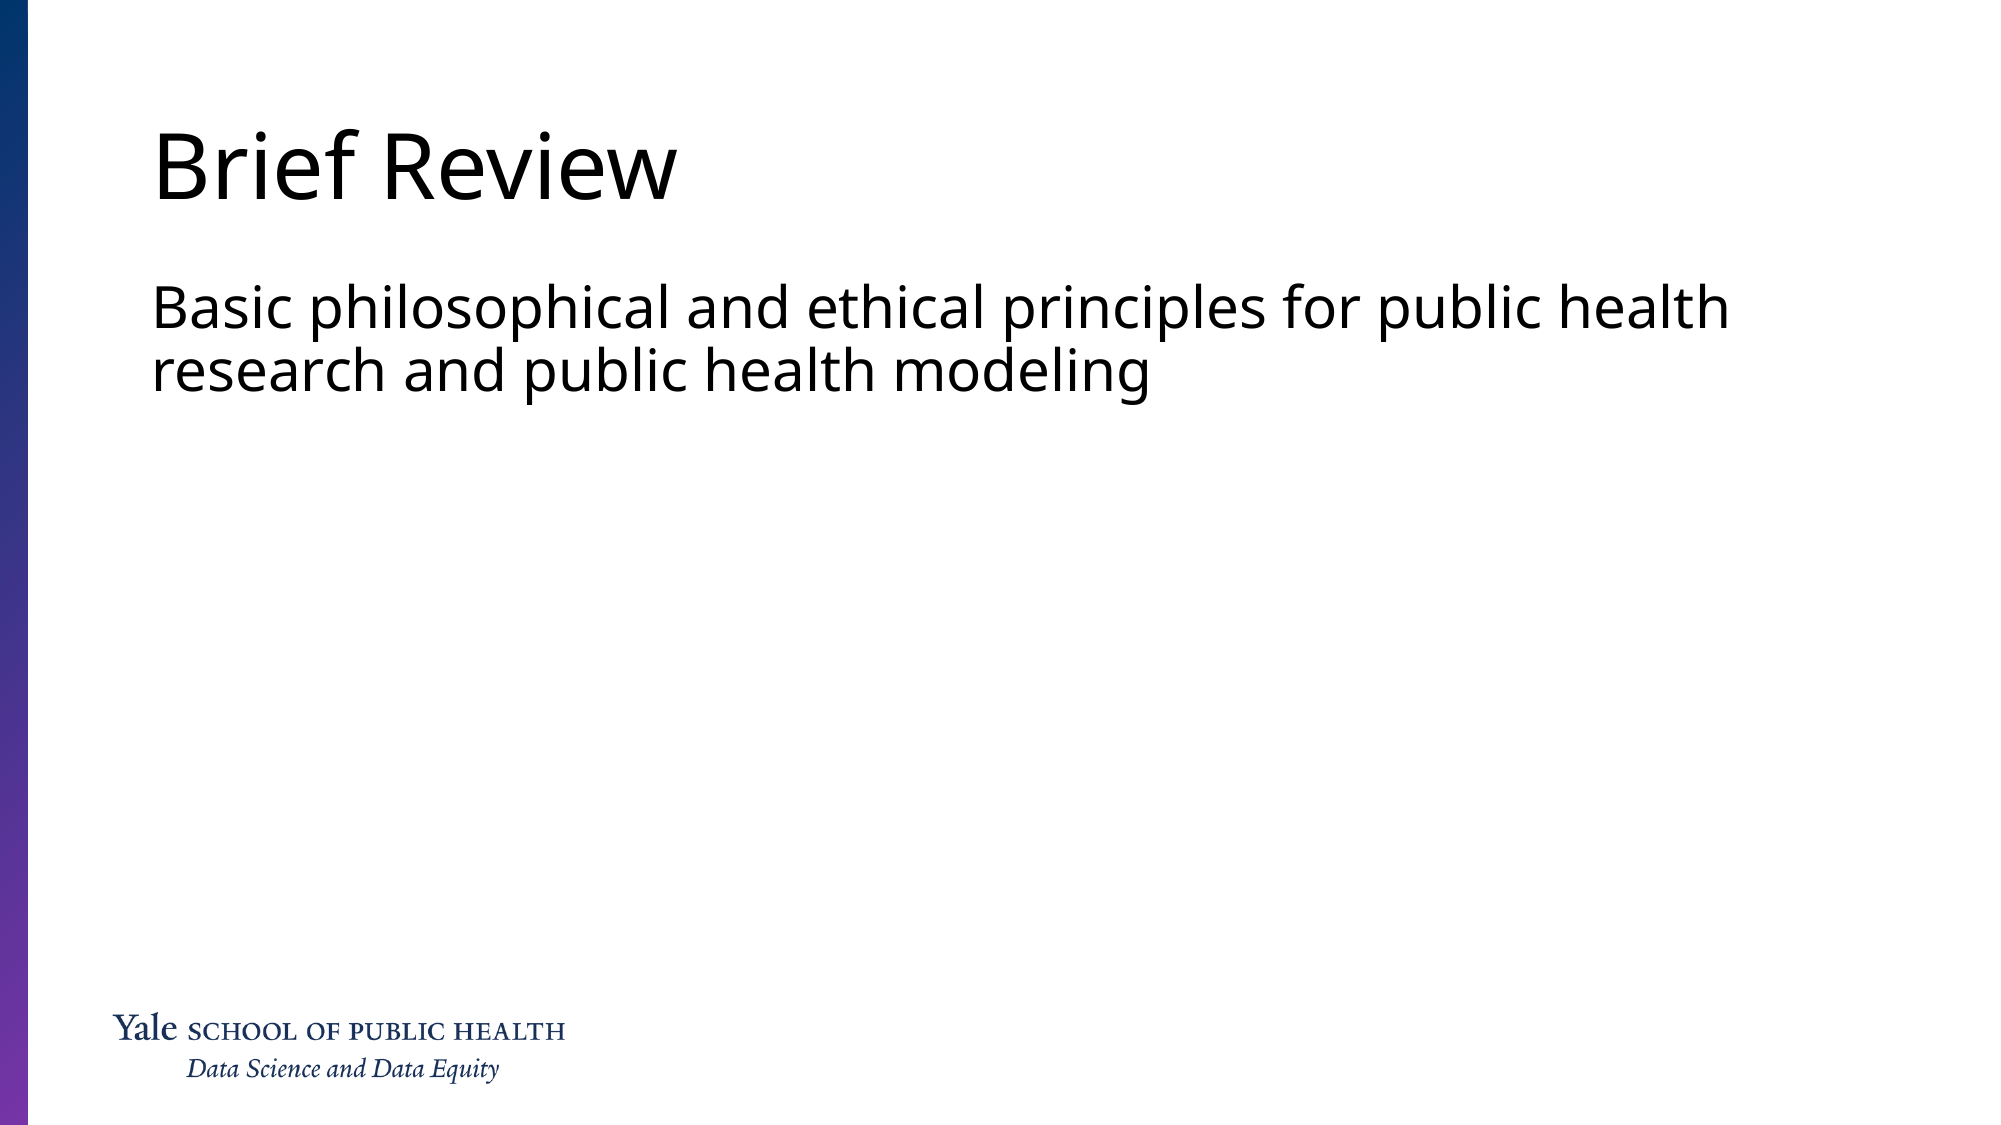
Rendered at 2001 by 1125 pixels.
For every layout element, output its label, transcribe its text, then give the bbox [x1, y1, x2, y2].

list Brief Review [136, 112, 1842, 234]
picture [112, 1012, 565, 1084]
list Basic philosophical and ethical principles for public health research and public health modeling [136, 270, 1842, 630]
